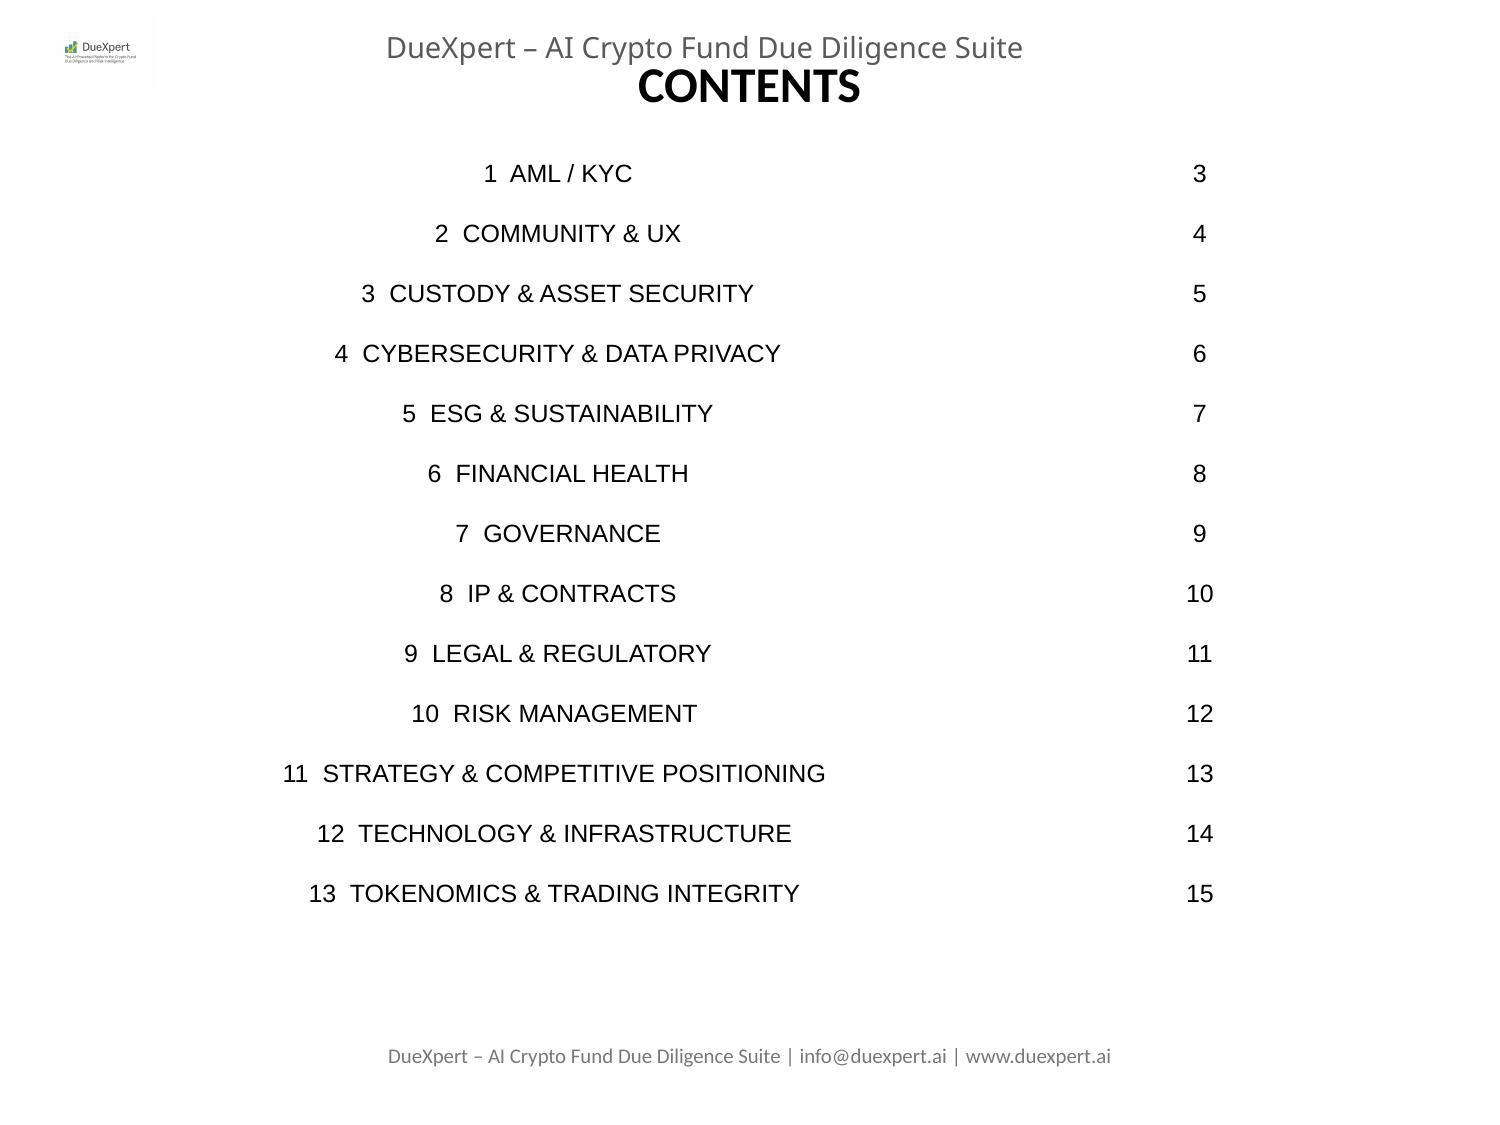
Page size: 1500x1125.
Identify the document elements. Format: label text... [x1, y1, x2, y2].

picture [44, 14, 158, 91]
text_box 4 CYBERSECURITY & DATA PRIVACY [312, 329, 798, 375]
text_box 10 [1171, 570, 1229, 615]
text_box 11 STRATEGY & COMPETITIVE POSITIONING [267, 750, 842, 795]
text_box 3 CUSTODY & ASSET SECURITY [339, 270, 771, 315]
text_box 6 FINANCIAL HEALTH [405, 450, 705, 495]
text_box 11 [1172, 630, 1228, 675]
text_box 4 [1178, 210, 1222, 255]
text_box 8 IP & CONTRACTS [417, 570, 693, 615]
text_box 5 ESG & SUSTAINABILITY [380, 389, 730, 435]
text_box 8 [1178, 450, 1222, 495]
text_box 3 [1178, 149, 1222, 195]
text_box 13 [1171, 750, 1229, 795]
text_box 1 AML / KYC [461, 149, 649, 195]
text_box CONTENTS [623, 73, 877, 120]
text_box DueXpert – AI Crypto Fund Due Diligence Suite | info@duexpert.ai | www.duexpert.ai [373, 1035, 1127, 1075]
text_box 12 TECHNOLOGY & INFRASTRUCTURE [302, 810, 808, 855]
text_box DueXpert – AI Crypto Fund Due Diligence Suite [371, 22, 1039, 73]
text_box 14 [1171, 810, 1229, 855]
text_box 9 LEGAL & REGULATORY [382, 630, 728, 675]
text_box 7 GOVERNANCE [433, 510, 677, 555]
text_box 9 [1178, 510, 1222, 555]
text_box 7 [1178, 389, 1222, 435]
text_box 2 COMMUNITY & UX [413, 210, 697, 255]
text_box 10 RISK MANAGEMENT [396, 690, 714, 735]
text_box 5 [1178, 270, 1222, 315]
text_box 6 [1178, 329, 1222, 375]
text_box 13 TOKENOMICS & TRADING INTEGRITY [293, 870, 817, 915]
text_box 12 [1171, 690, 1229, 735]
text_box 15 [1171, 870, 1229, 915]
